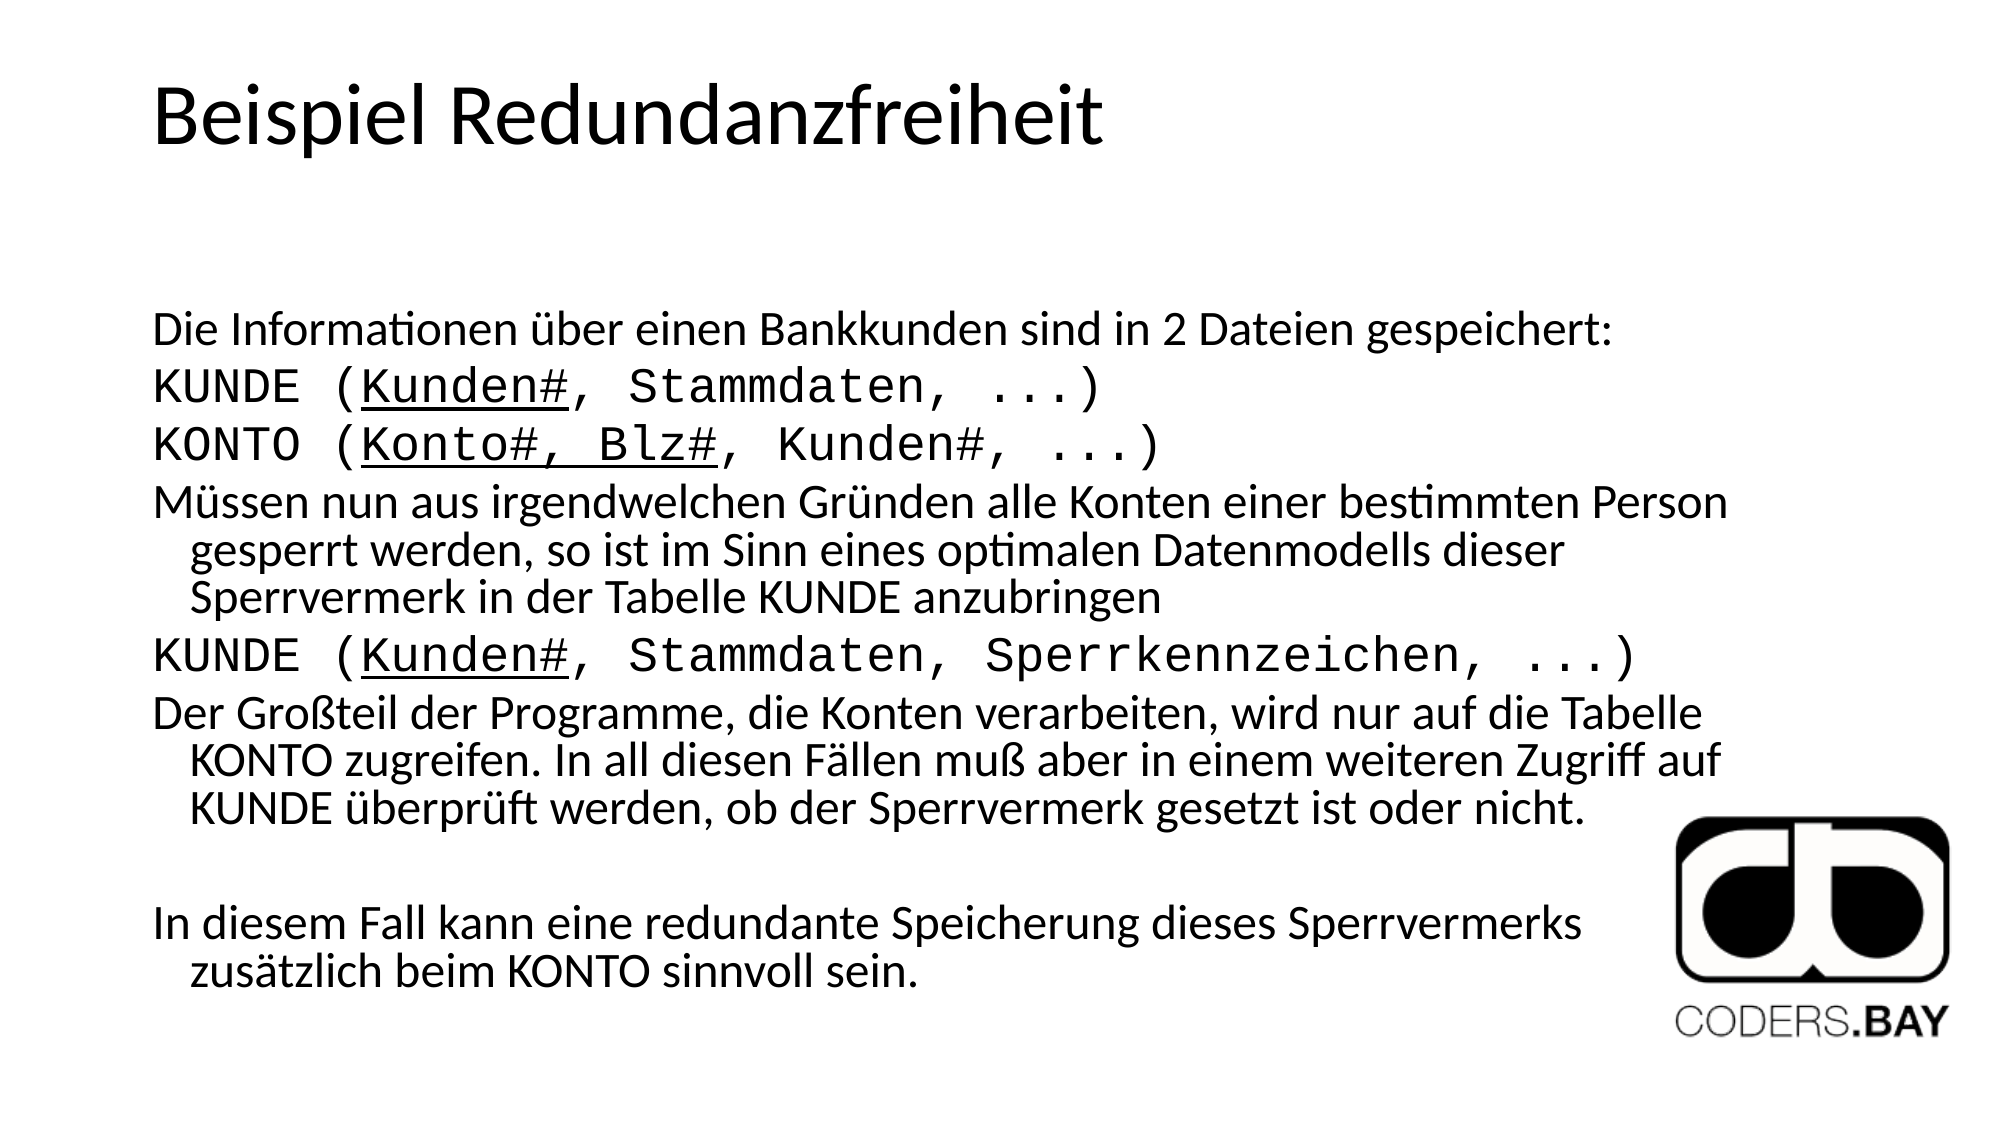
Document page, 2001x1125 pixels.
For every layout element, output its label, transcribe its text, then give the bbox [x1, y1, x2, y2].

list Die Informationen über einen Bankkunden sind in 2 Dateien gespeichert: KUNDE (Kunden#, Stammdaten, ...) KONTO (Konto#, Blz#, Kunden#, ...) Müssen nun aus irgendwelchen Gründen alle Konten einer bestimmten Person gesperrt werden, so ist im Sinn eines optimalen Datenmodells dieser Sperrvermerk in der Tabelle KUNDE anzubringen KUNDE (Kunden#, Stammdaten, Sperrkennzeichen, ...) Der Großteil der Programme, die Konten verarbeiten, wird nur auf die Tabelle KONTO zugreifen. In all diesen Fällen muß aber in einem weiteren Zugriff auf KUNDE überprüft werden, ob der Sperrvermerk gesetzt ist oder nicht. In diesem Fall kann eine redundante Speicherung dieses Sperrvermerks zusätzlich beim KONTO sinnvoll sein. [137, 299, 1786, 1014]
title Beispiel Redundanzfreiheit [137, 59, 1863, 278]
picture [1637, 750, 1990, 1103]
